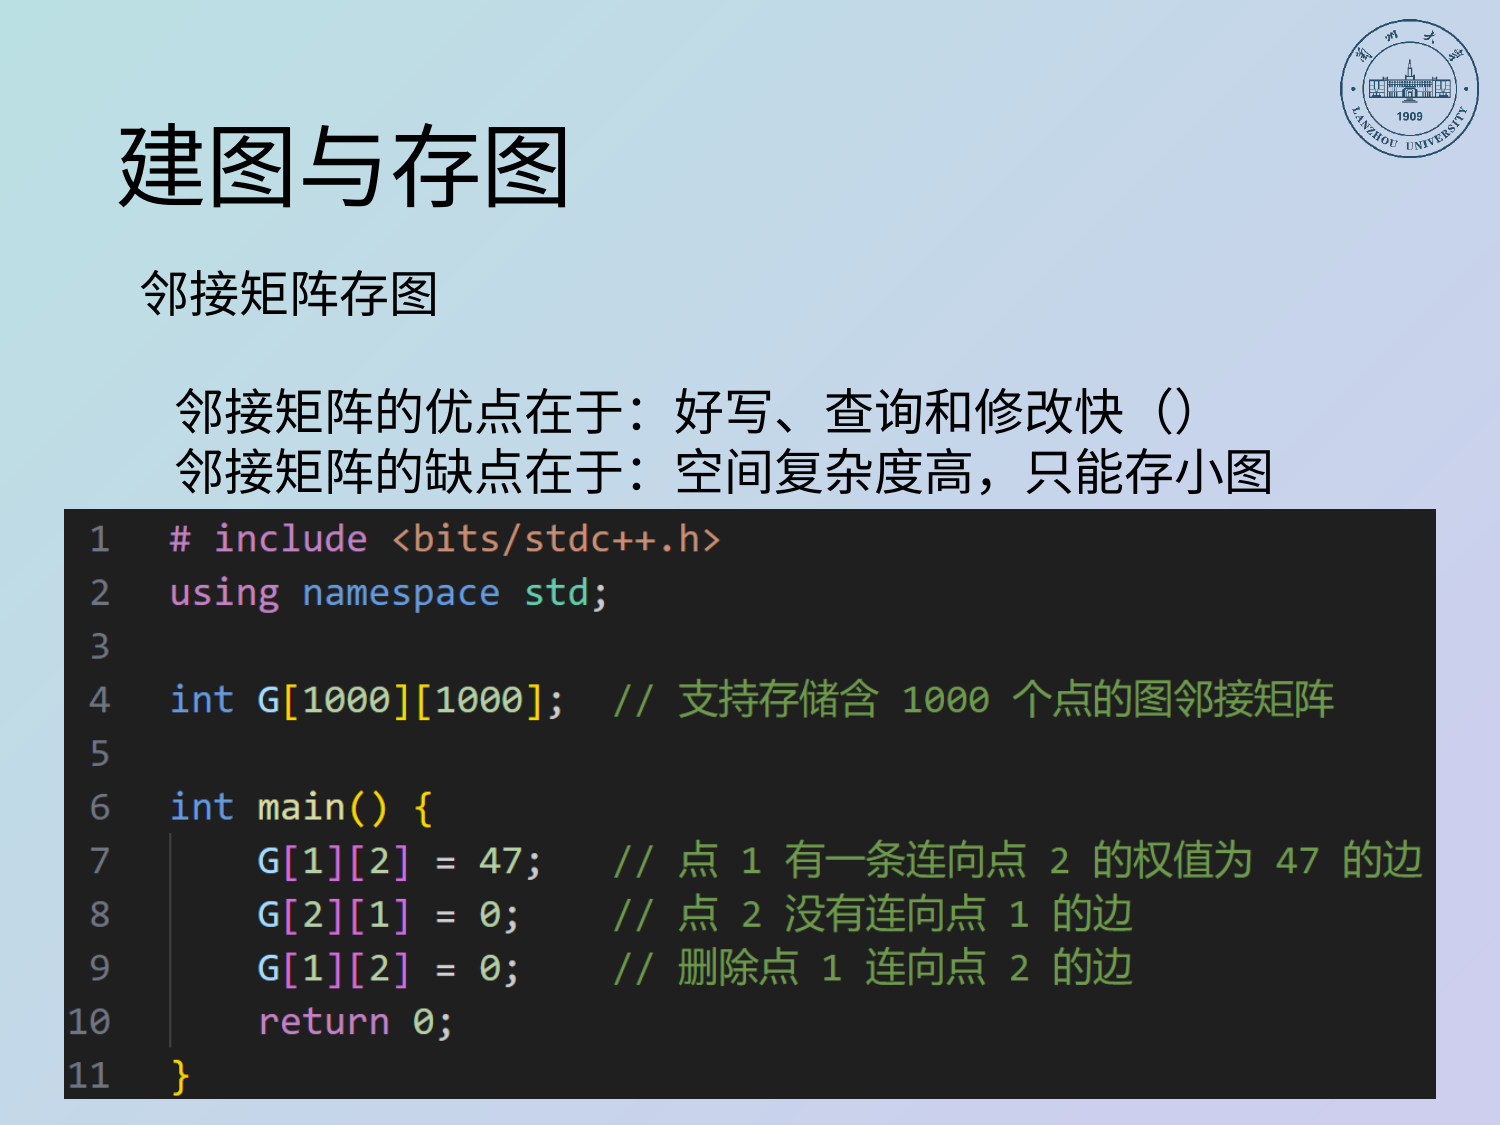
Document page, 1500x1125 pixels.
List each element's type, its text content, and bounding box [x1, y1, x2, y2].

picture [1340, 19, 1479, 158]
text_box 邻接矩阵存图 [124, 255, 1459, 330]
title 建图与存图 [100, 42, 1376, 285]
picture [64, 509, 1436, 1099]
